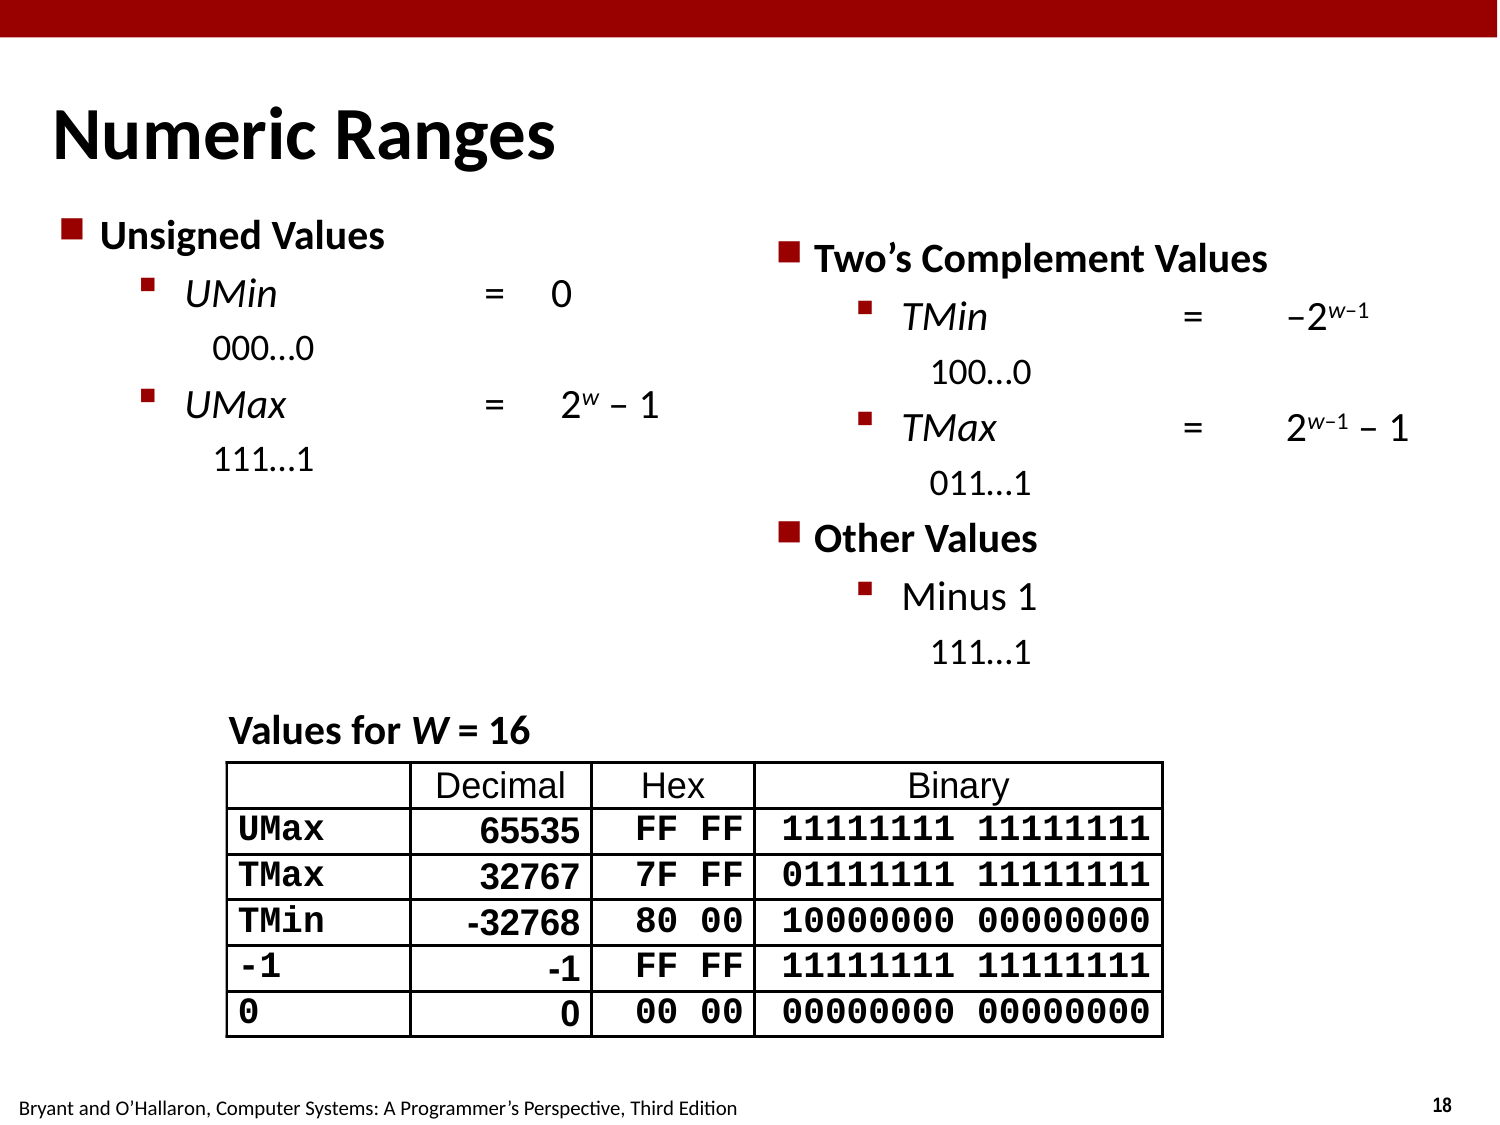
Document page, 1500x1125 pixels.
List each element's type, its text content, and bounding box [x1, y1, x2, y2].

list Unsigned Values UMin = 0 000…0 UMax = 2w – 1 111…1 [47, 199, 717, 1058]
list Two’s Complement Values TMin = –2w–1 100…0 TMax = 2w–1 – 1 011…1 Other Values Minus 1 111…1 [764, 223, 1438, 1040]
text_box Values for W = 16 [213, 695, 546, 761]
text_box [225, 760, 1189, 1076]
title Numeric Ranges [37, 83, 993, 176]
